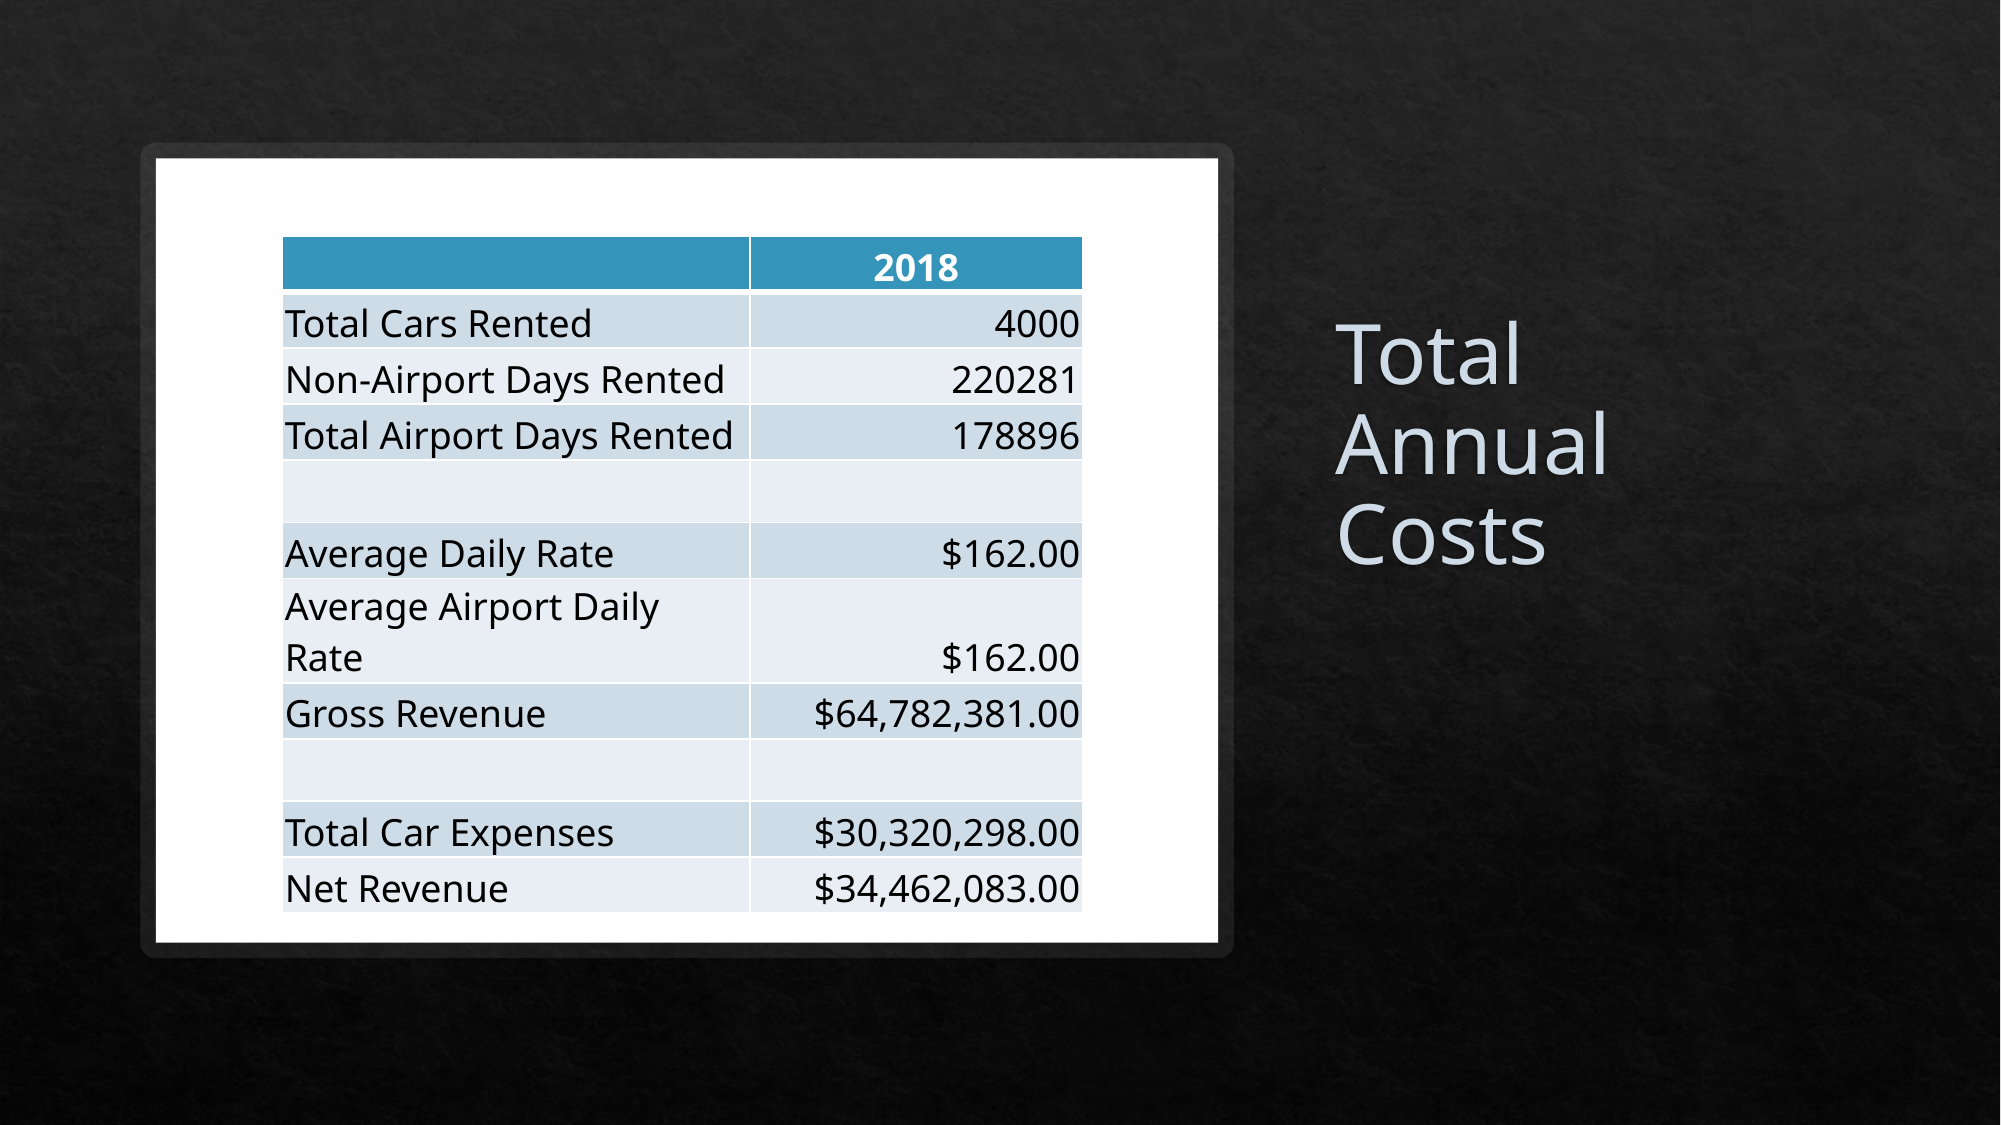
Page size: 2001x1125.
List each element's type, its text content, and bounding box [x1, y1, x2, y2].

table_cell Gross Revenue [283, 684, 749, 738]
table_cell Total Airport Days Rented [283, 405, 749, 459]
table_cell Total Cars Rented [283, 295, 749, 347]
table_cell 4000 [751, 295, 1082, 347]
table_cell $30,320,298.00 [751, 802, 1082, 856]
table_cell Average Airport Daily Rate [283, 579, 749, 682]
table_header [283, 237, 749, 289]
table_cell [751, 740, 1082, 800]
table_cell Non-Airport Days Rented [283, 349, 749, 403]
text_box [155, 157, 1220, 944]
table_header 2018 [751, 237, 1082, 289]
table_cell 178896 [751, 405, 1082, 459]
text_box [0, 0, 2000, 1125]
table_cell 220281 [751, 349, 1082, 403]
table_cell $162.00 [751, 579, 1082, 682]
table_cell [751, 461, 1082, 522]
table_cell $162.00 [751, 523, 1082, 578]
table_cell [283, 461, 749, 522]
table_cell Average Daily Rate [283, 523, 749, 578]
table_cell $34,462,083.00 [751, 858, 1082, 912]
title Total Annual Costs [1320, 158, 1835, 591]
table_cell [283, 740, 749, 800]
table_cell Net Revenue [283, 858, 749, 912]
table_cell Total Car Expenses [283, 802, 749, 856]
table_cell $64,782,381.00 [751, 684, 1082, 738]
